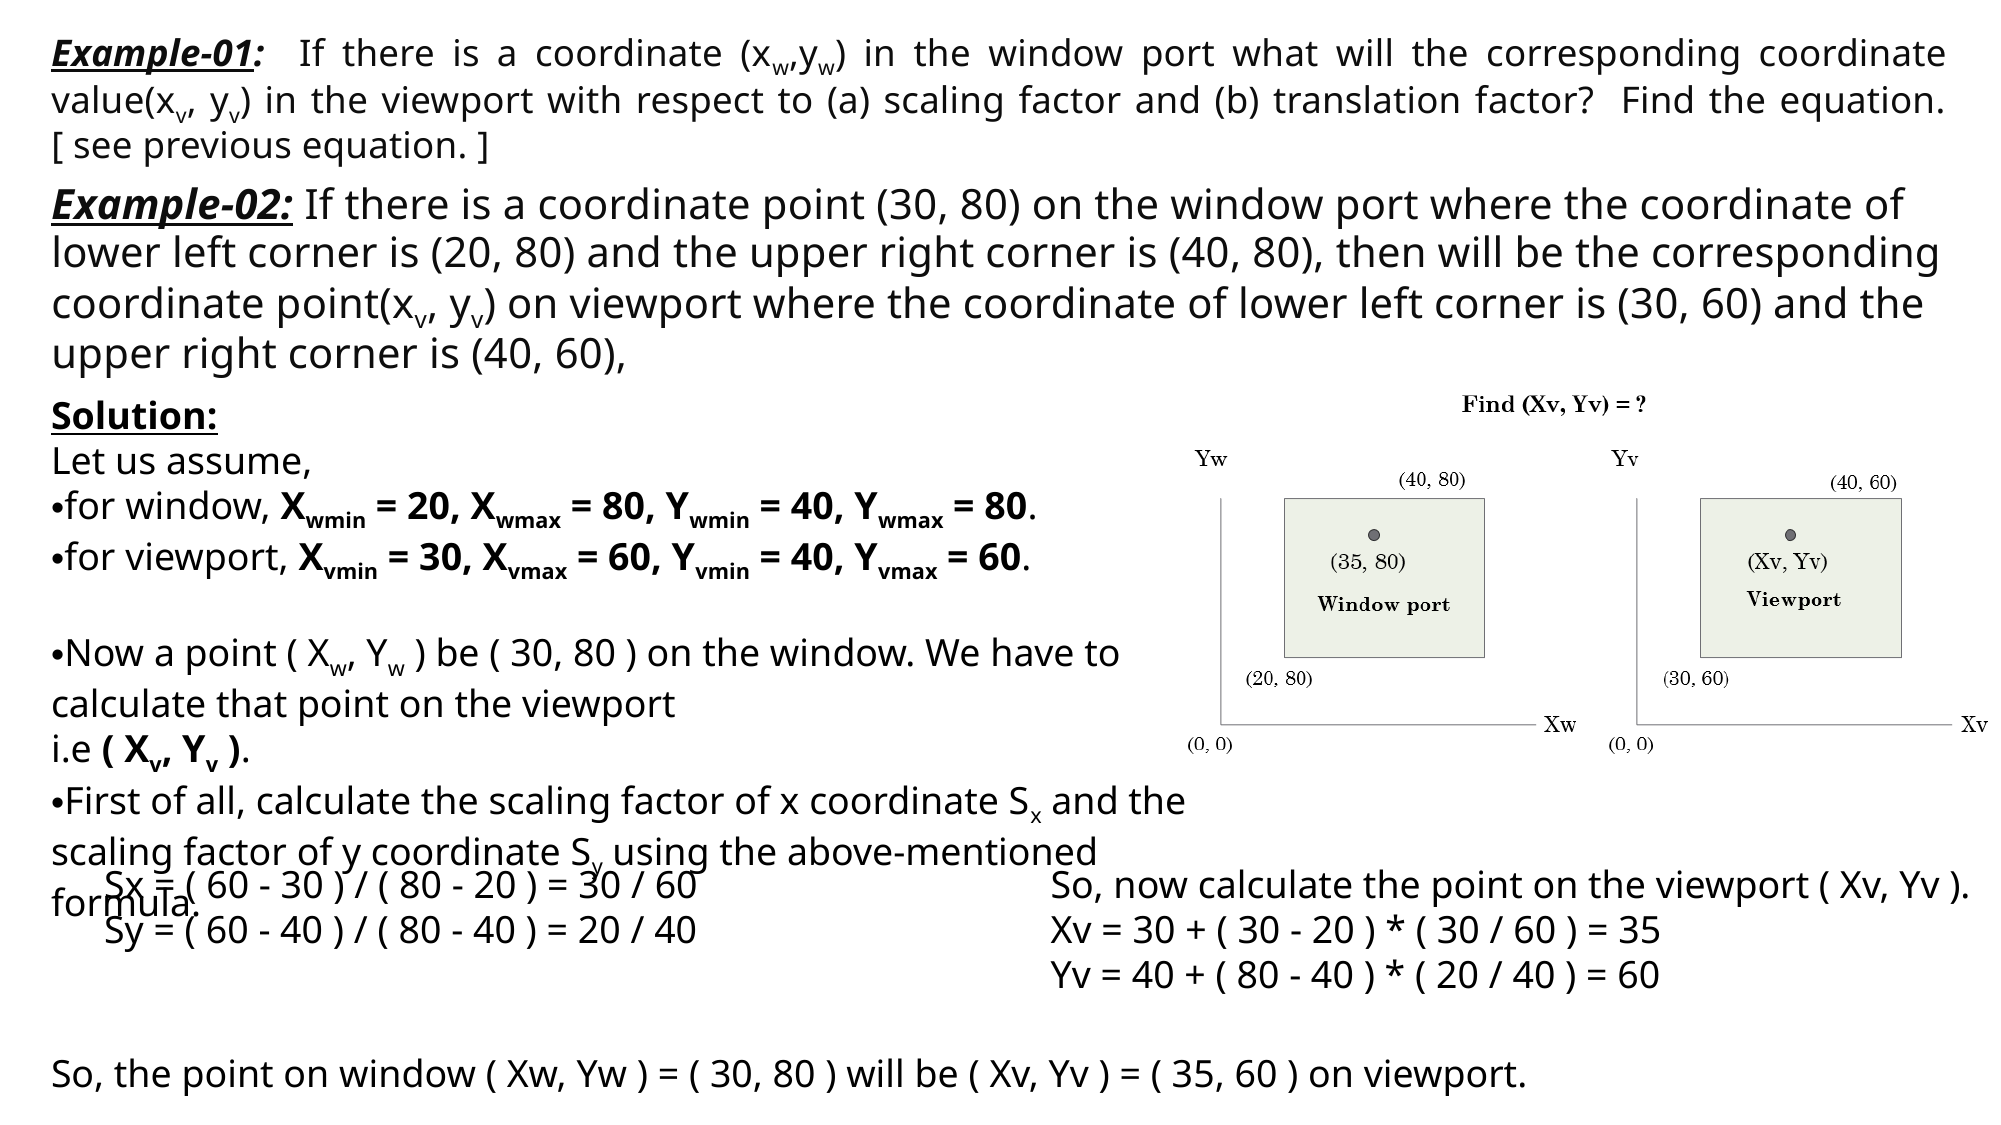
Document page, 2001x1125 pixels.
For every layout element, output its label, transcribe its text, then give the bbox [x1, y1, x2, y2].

list Example-02: If there is a coordinate point (30, 80) on the window port where the coordinate of lower left corner is (20, 80) and the upper right corner is (40, 80), then will be the corresponding coordinate point(xv, yv) on viewport where the coordinate of lower left corner is (30, 60) and the upper right corner is (40, 60), [36, 175, 1964, 384]
text_box Solution: Let us assume, for window, Xwmin = 20, Xwmax = 80, Ywmin = 40, Ywmax = 80. for viewport, Xvmin = 30, Xvmax = 60, Yvmin = 40, Yvmax = 60. Now a point ( Xw, Yw ) be ( 30, 80 ) on the window. We have to calculate that point on the viewport i.e ( Xv, Yv ). First of all, calculate the scaling factor of x coordinate Sx and the scaling factor of y coordinate Sy using the above-mentioned formula. [36, 384, 1241, 932]
text_box Sx = ( 60 - 30 ) / ( 80 - 20 ) = 30 / 60 Sy = ( 60 - 40 ) / ( 80 - 40 ) = 20 / 40 [89, 854, 875, 959]
text_box So, the point on window ( Xw, Yw ) = ( 30, 80 ) will be ( Xv, Yv ) = ( 35, 60 ) on viewport. [36, 1042, 1964, 1102]
text_box So, now calculate the point on the viewport ( Xv, Yv ). Xv = 30 + ( 30 - 20 ) * ( 30 / 60 ) = 35 Yv = 40 + ( 80 - 40 ) * ( 20 / 40 ) = 60 [1035, 854, 2000, 1004]
picture [1178, 362, 2000, 782]
text_box Example-01: If there is a coordinate (xw,yw) in the window port what will the corresponding coordinate value(xv, yv) in the viewport with respect to (a) scaling factor and (b) translation factor? Find the equation. [ see previous equation. ] [36, 22, 1964, 175]
